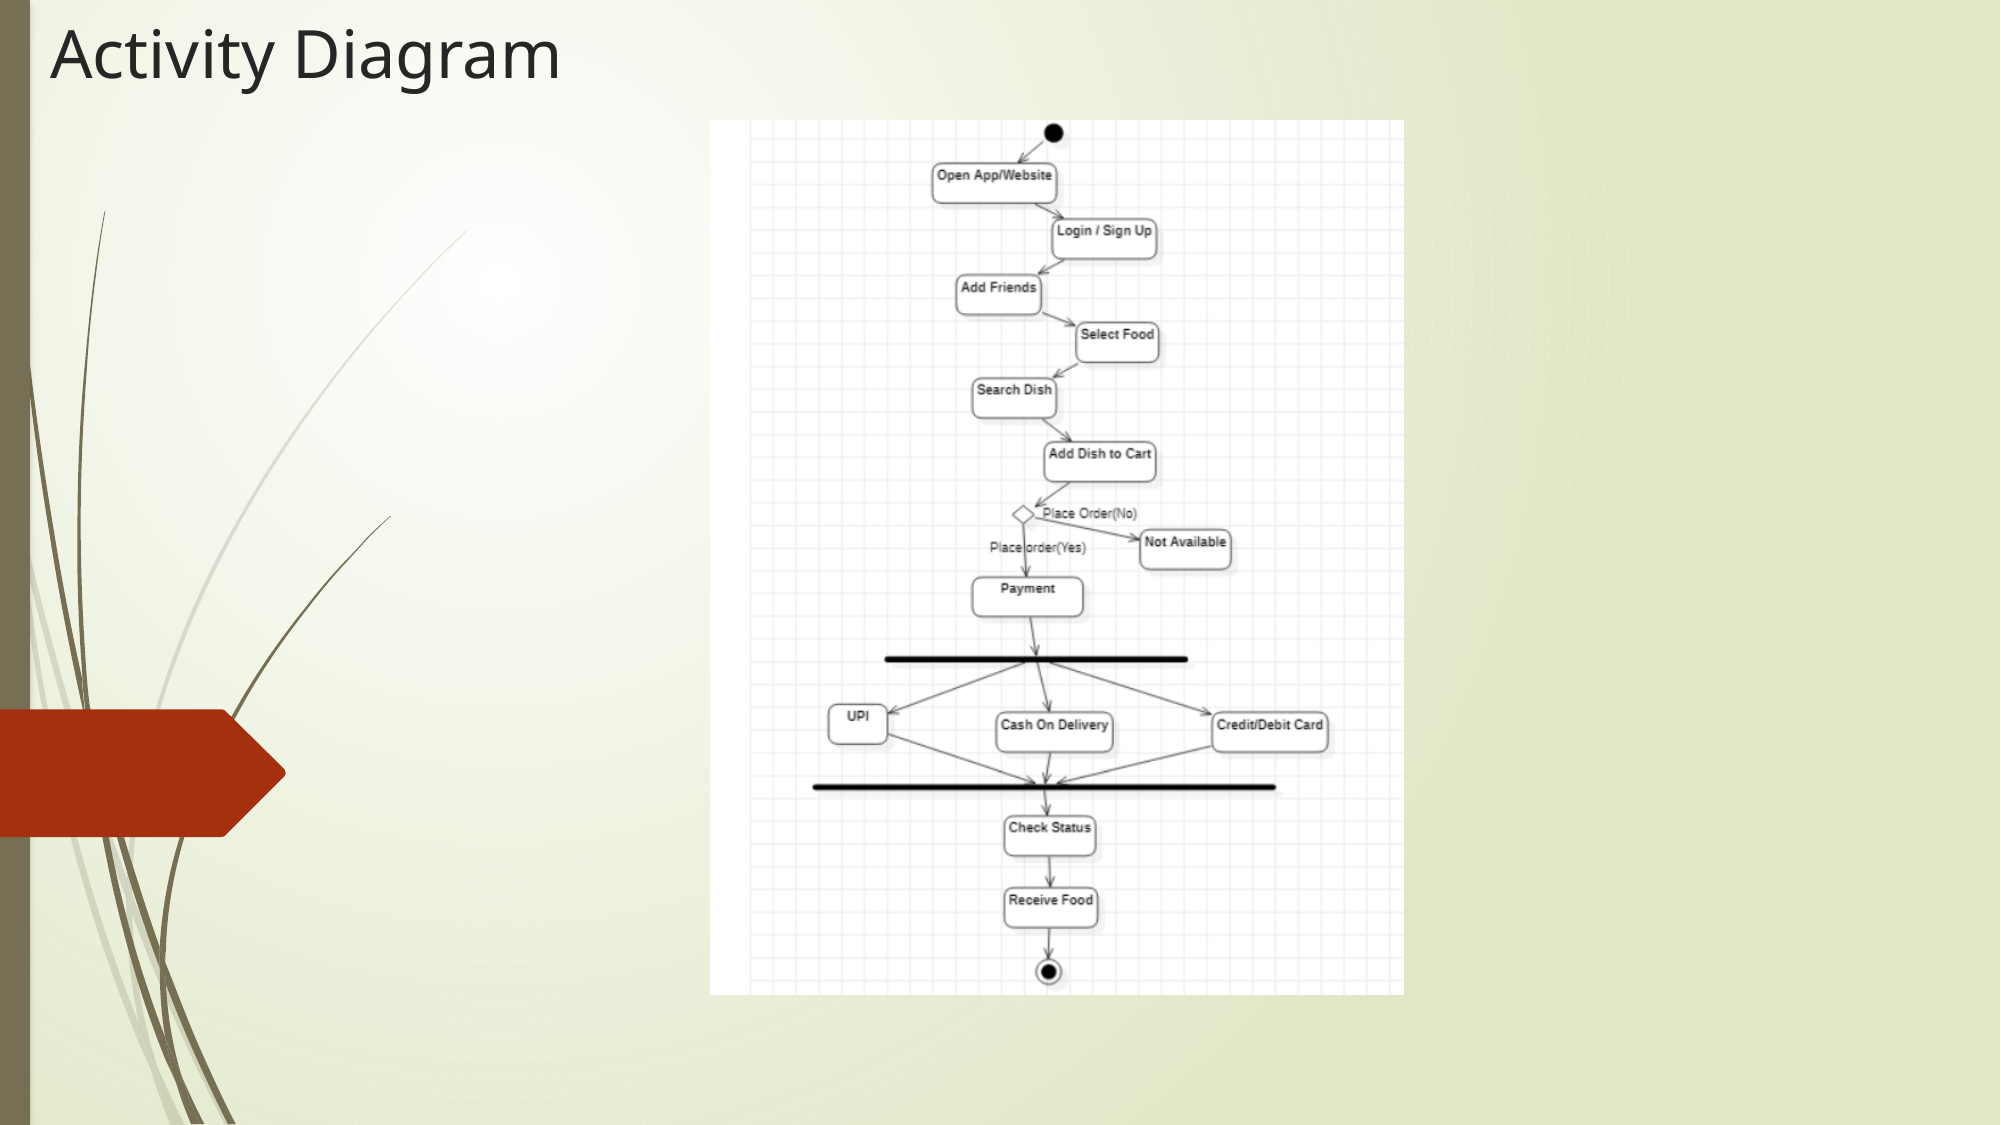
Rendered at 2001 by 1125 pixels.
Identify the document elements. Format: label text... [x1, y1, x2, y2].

picture [710, 120, 1404, 995]
title Activity Diagram [35, 0, 1814, 100]
